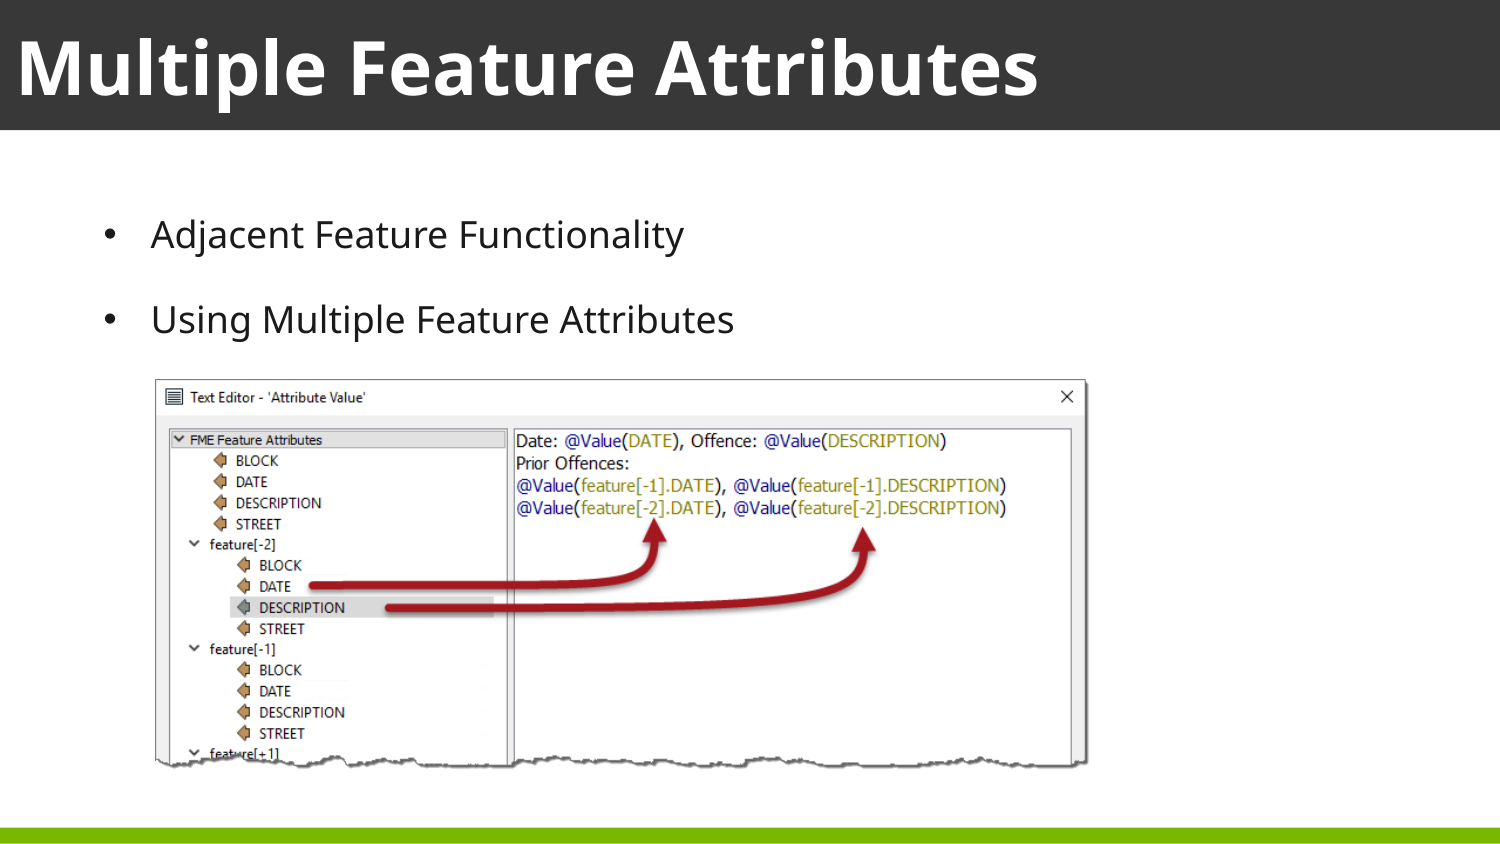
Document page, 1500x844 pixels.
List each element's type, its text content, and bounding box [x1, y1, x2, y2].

picture [155, 379, 1094, 773]
text_box Multiple Feature Attributes [0, 0, 1500, 131]
list Adjacent Feature Functionality Using Multiple Feature Attributes [51, 189, 1288, 808]
